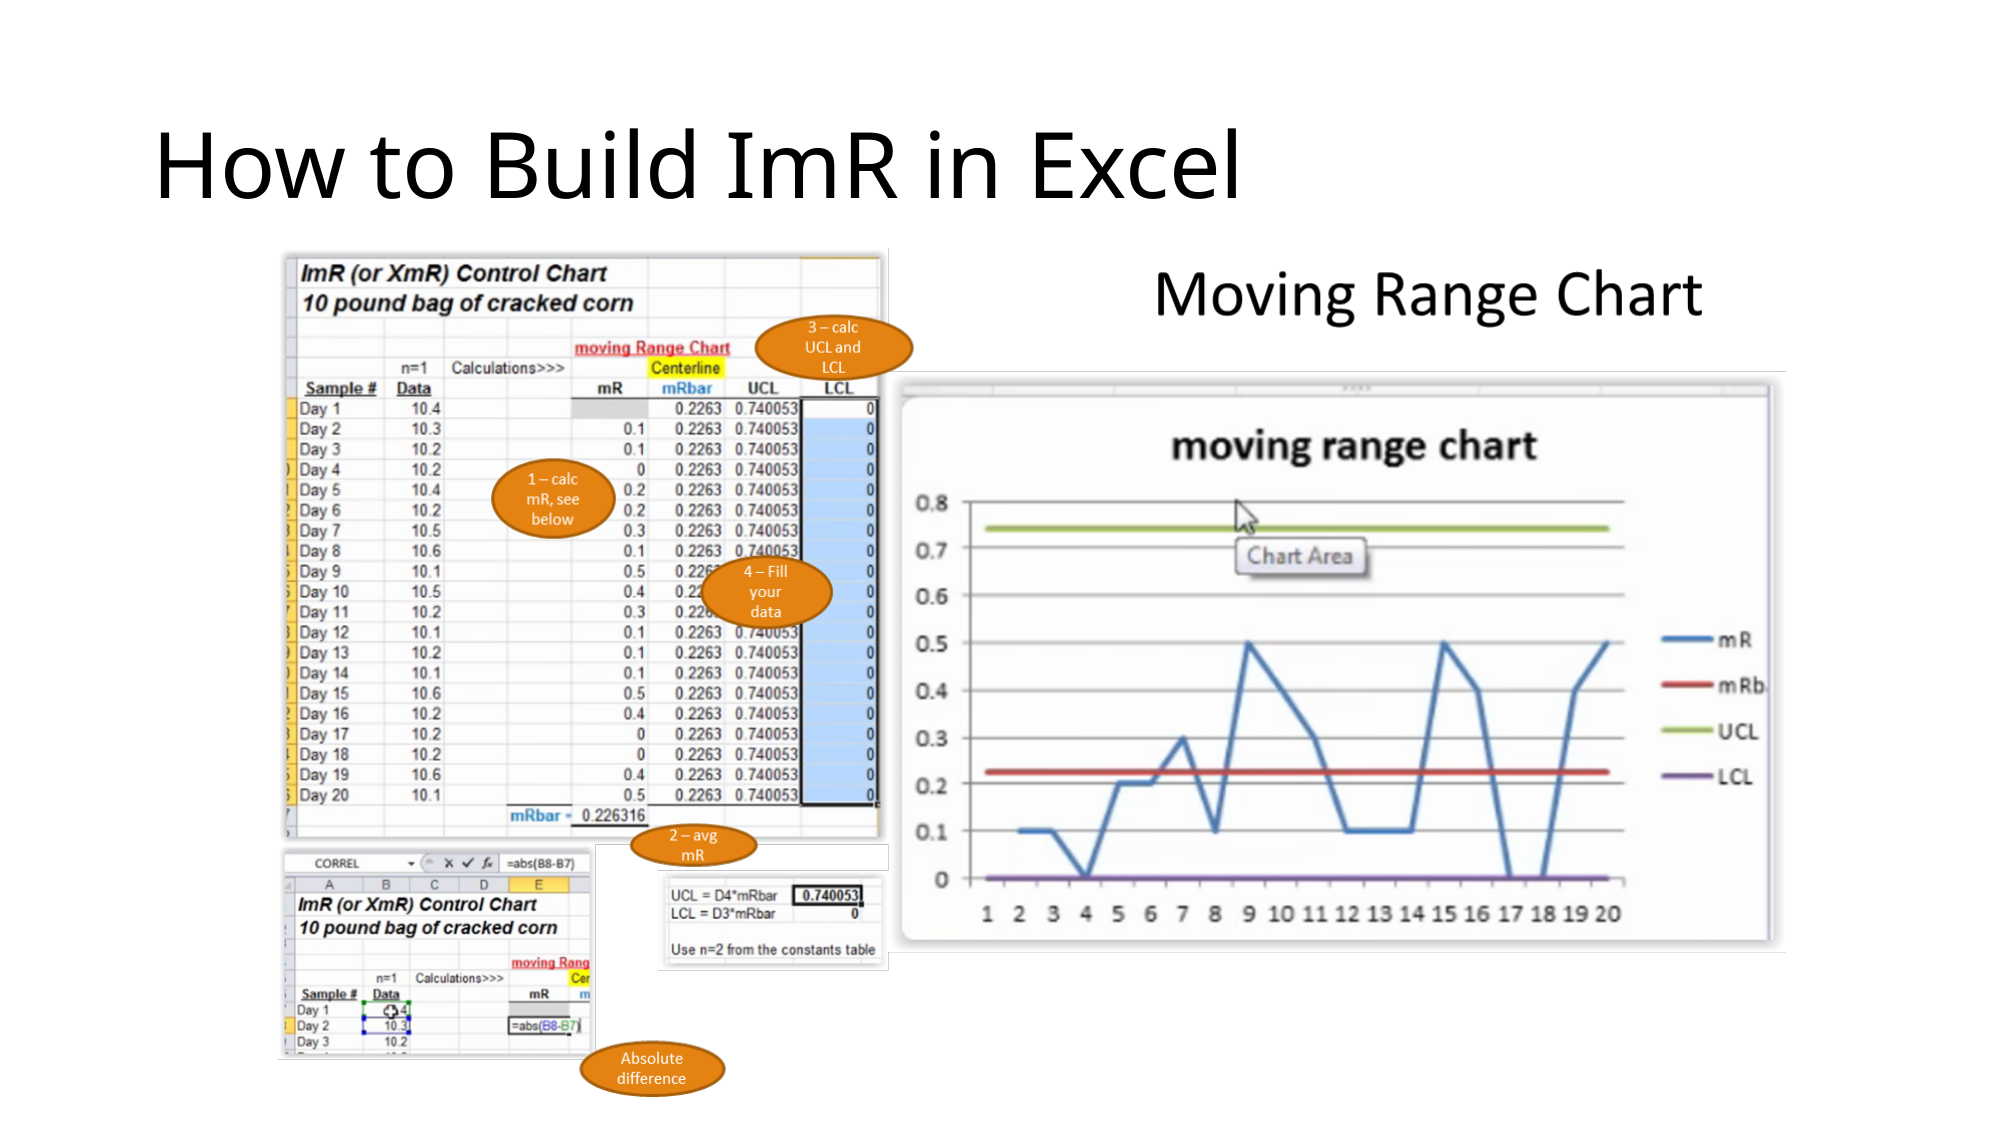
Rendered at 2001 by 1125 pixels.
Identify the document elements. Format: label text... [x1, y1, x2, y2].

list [278, 248, 1786, 1100]
title How to Build ImR in Excel [137, 59, 1863, 278]
picture [1112, 232, 1744, 374]
